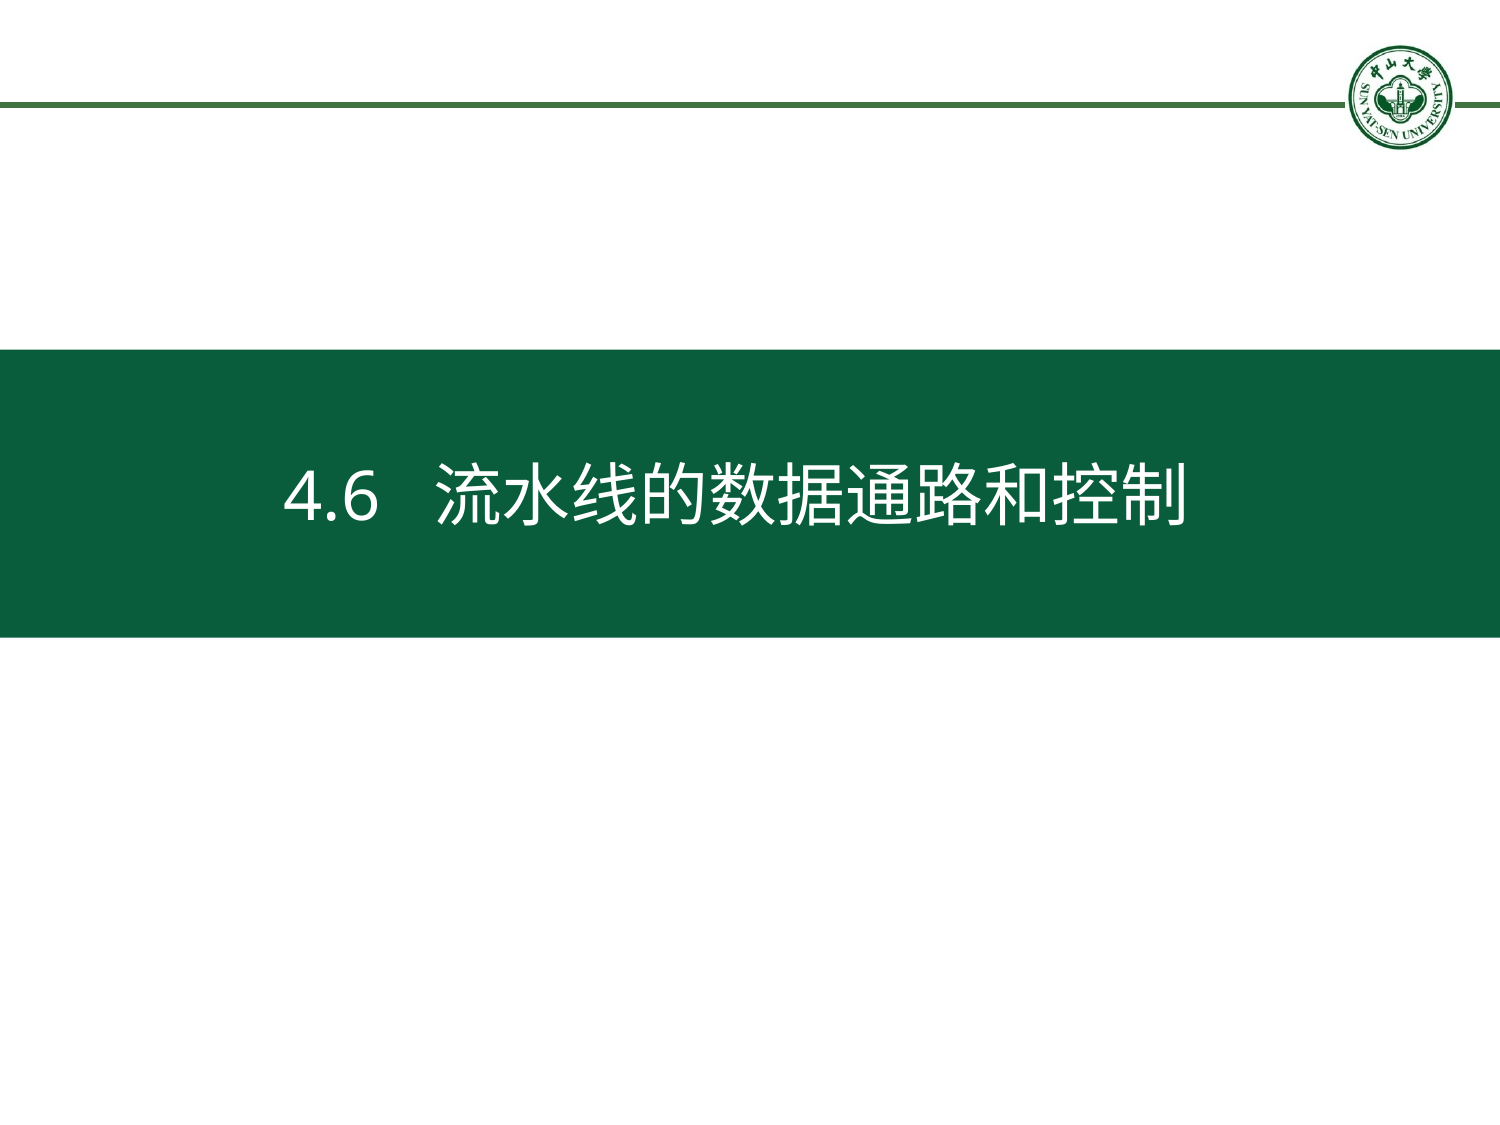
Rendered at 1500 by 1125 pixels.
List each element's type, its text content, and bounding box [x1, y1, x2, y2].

picture [1345, 42, 1455, 152]
text_box [0, 348, 1500, 640]
text_box 4.6 流水线的数据通路和控制 [173, 444, 1300, 542]
